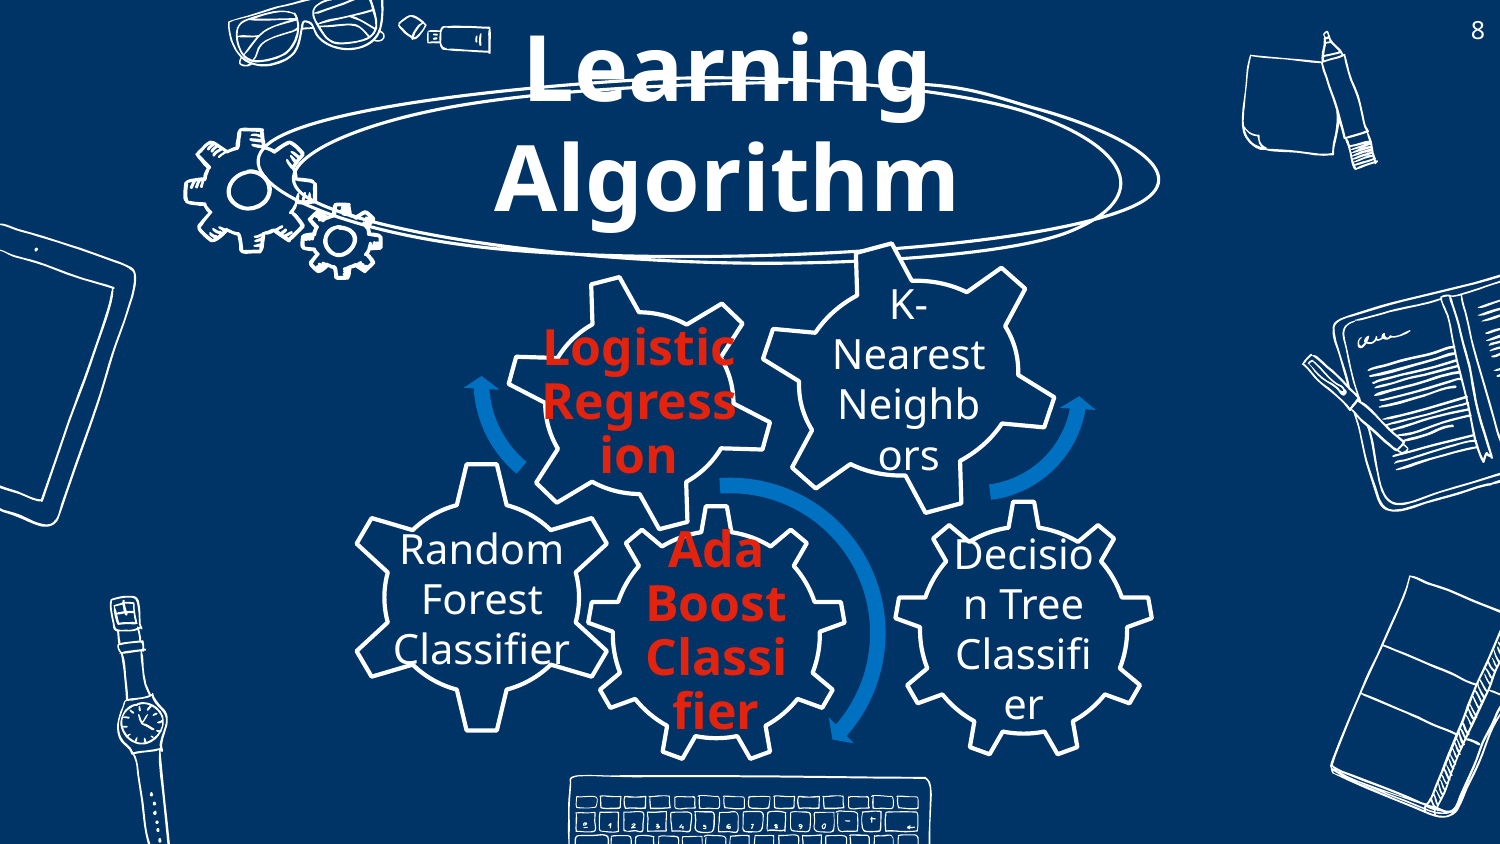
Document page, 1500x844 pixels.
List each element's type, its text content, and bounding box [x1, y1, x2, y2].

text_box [342, 240, 1154, 799]
text_box [183, 127, 318, 254]
slide_number 8 [1435, 0, 1500, 53]
text_box [258, 145, 303, 200]
text_box [266, 77, 1089, 169]
text_box [306, 202, 320, 210]
text_box Machine Learning Algorithm [320, 126, 1135, 246]
text_box [1135, 149, 1159, 206]
text_box [300, 210, 337, 280]
